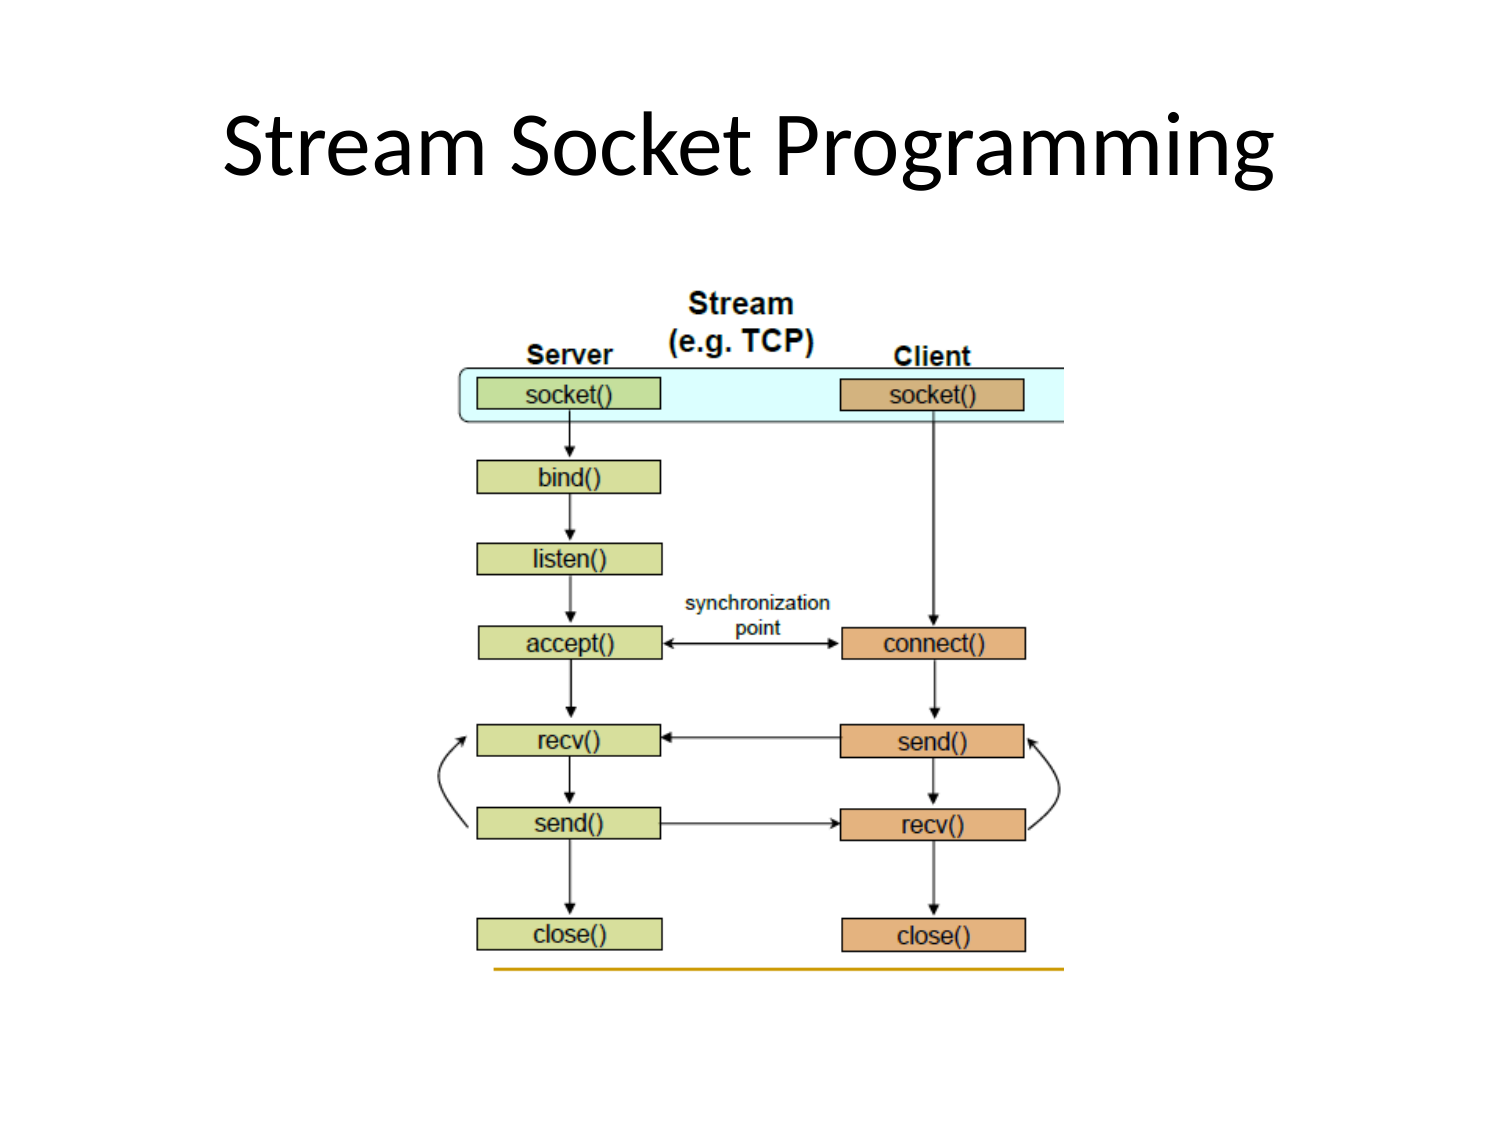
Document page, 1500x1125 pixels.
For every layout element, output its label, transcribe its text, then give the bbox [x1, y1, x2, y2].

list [436, 288, 1064, 980]
title Stream Socket Programming [75, 45, 1425, 233]
